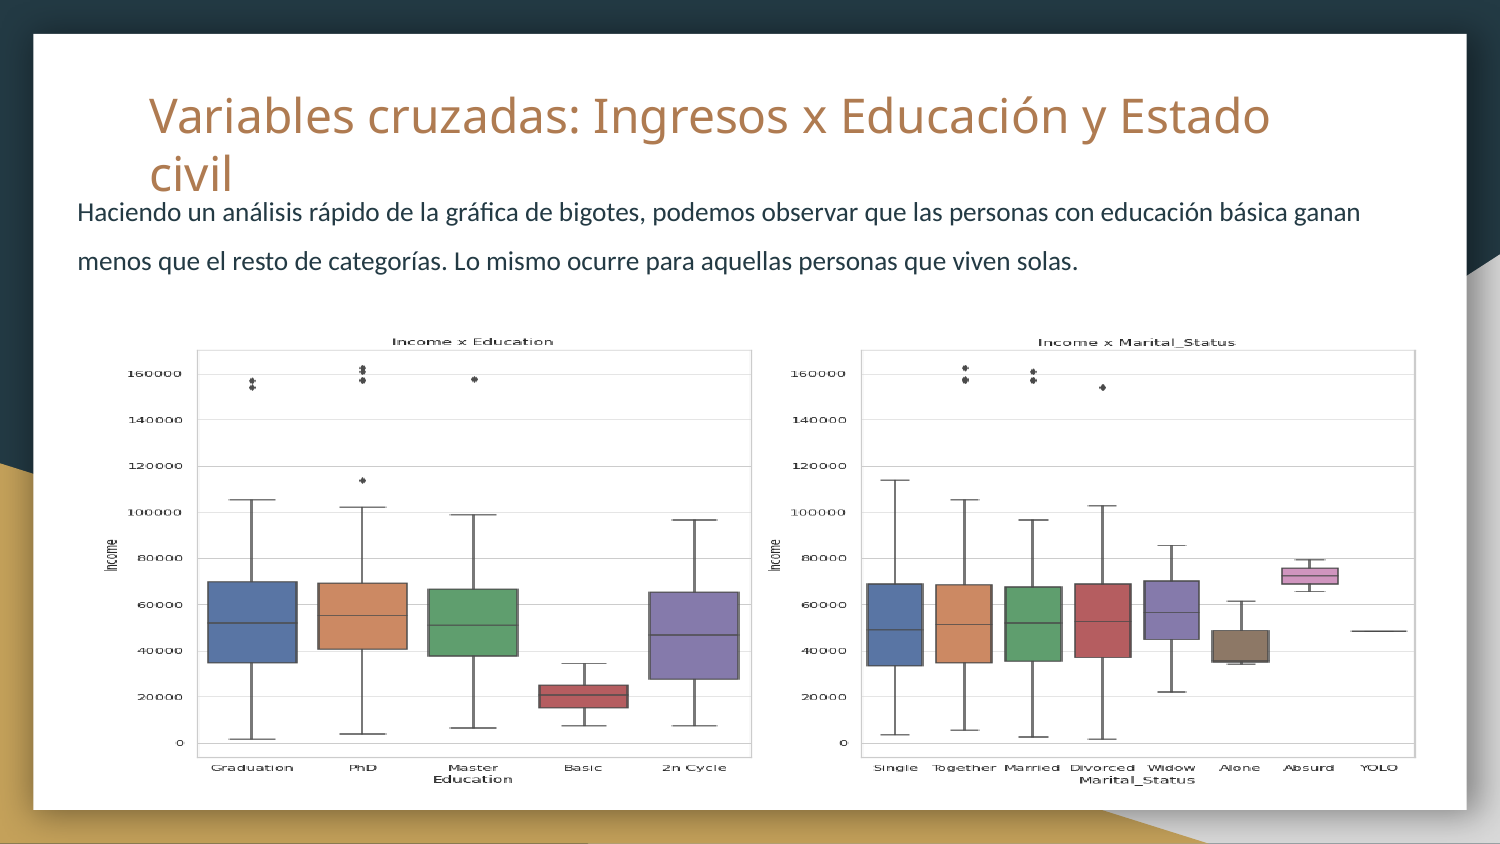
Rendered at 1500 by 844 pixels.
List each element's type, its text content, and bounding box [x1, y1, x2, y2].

text_box Haciendo un análisis rápido de la gráfica de bigotes, podemos observar que las personas con educación básica ganan menos que el resto de categorías. Lo mismo ocurre para aquellas personas que viven solas. [62, 162, 1438, 291]
picture [94, 331, 1424, 790]
title Variables cruzadas: Ingresos x Educación y Estado civil [134, 70, 1366, 162]
